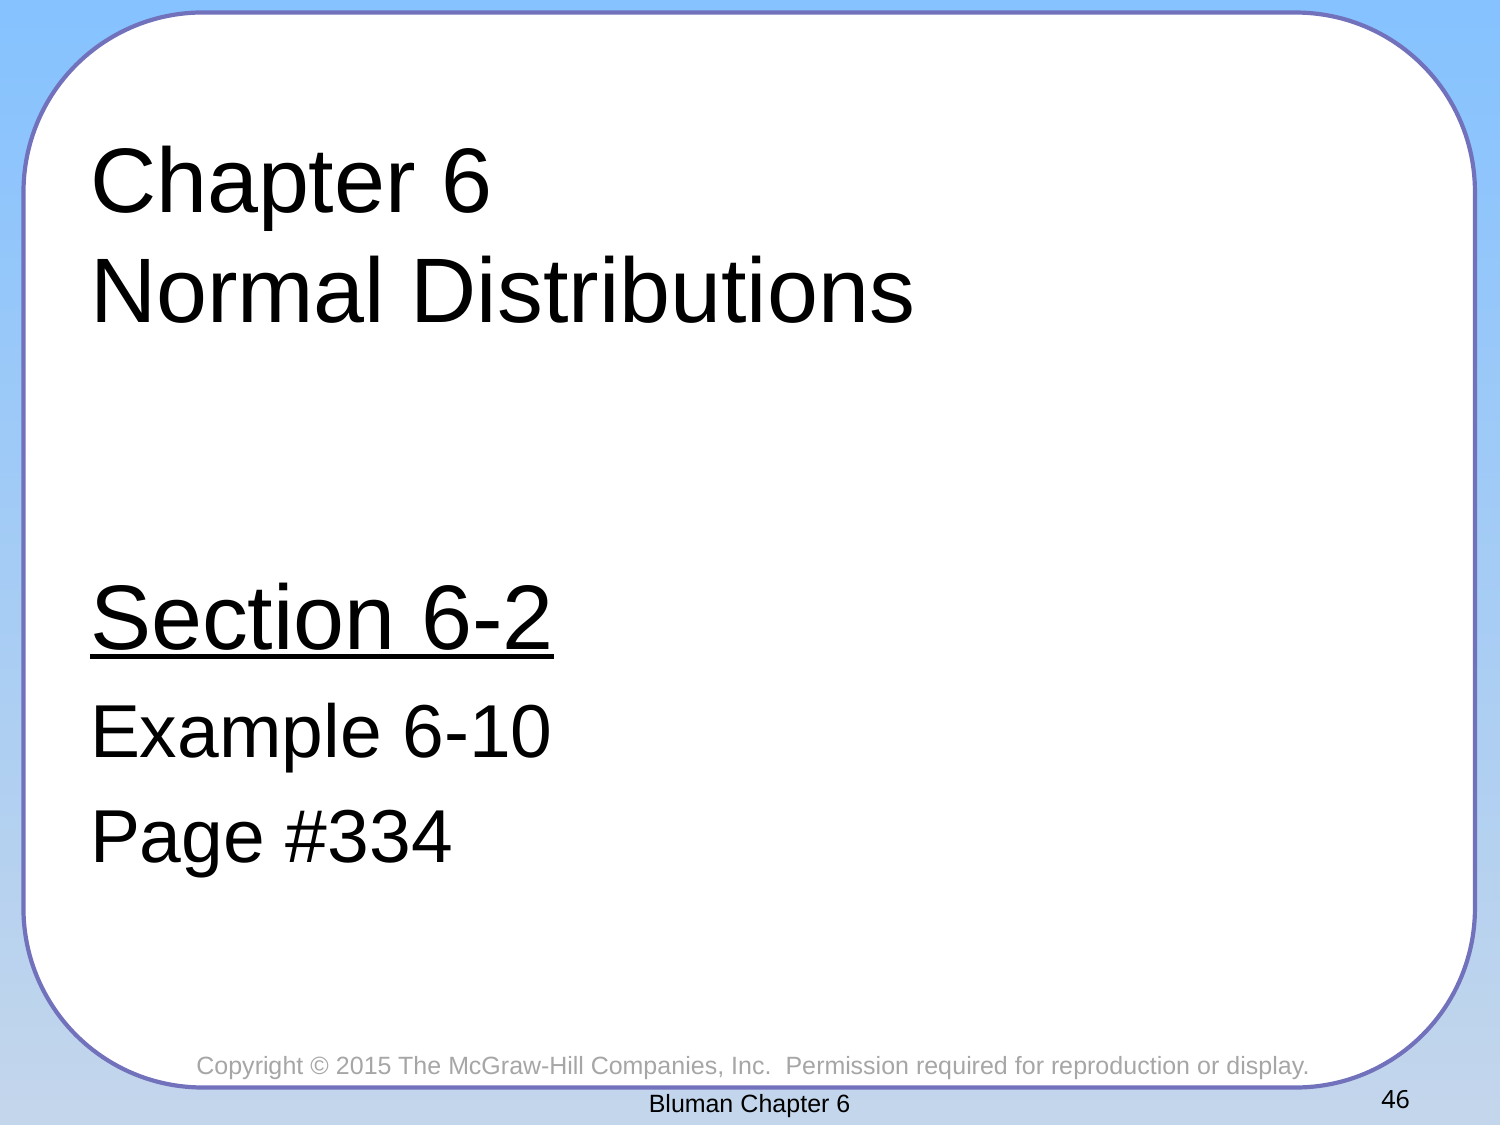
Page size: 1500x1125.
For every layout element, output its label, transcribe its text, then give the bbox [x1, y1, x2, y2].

title Chapter 6 Normal Distributions [75, 75, 1425, 388]
slide_number 46 [1074, 1049, 1426, 1125]
footer Bluman Chapter 6 [512, 1049, 988, 1125]
list Section 6-2 Example 6-10 Page #334 [75, 549, 1425, 963]
